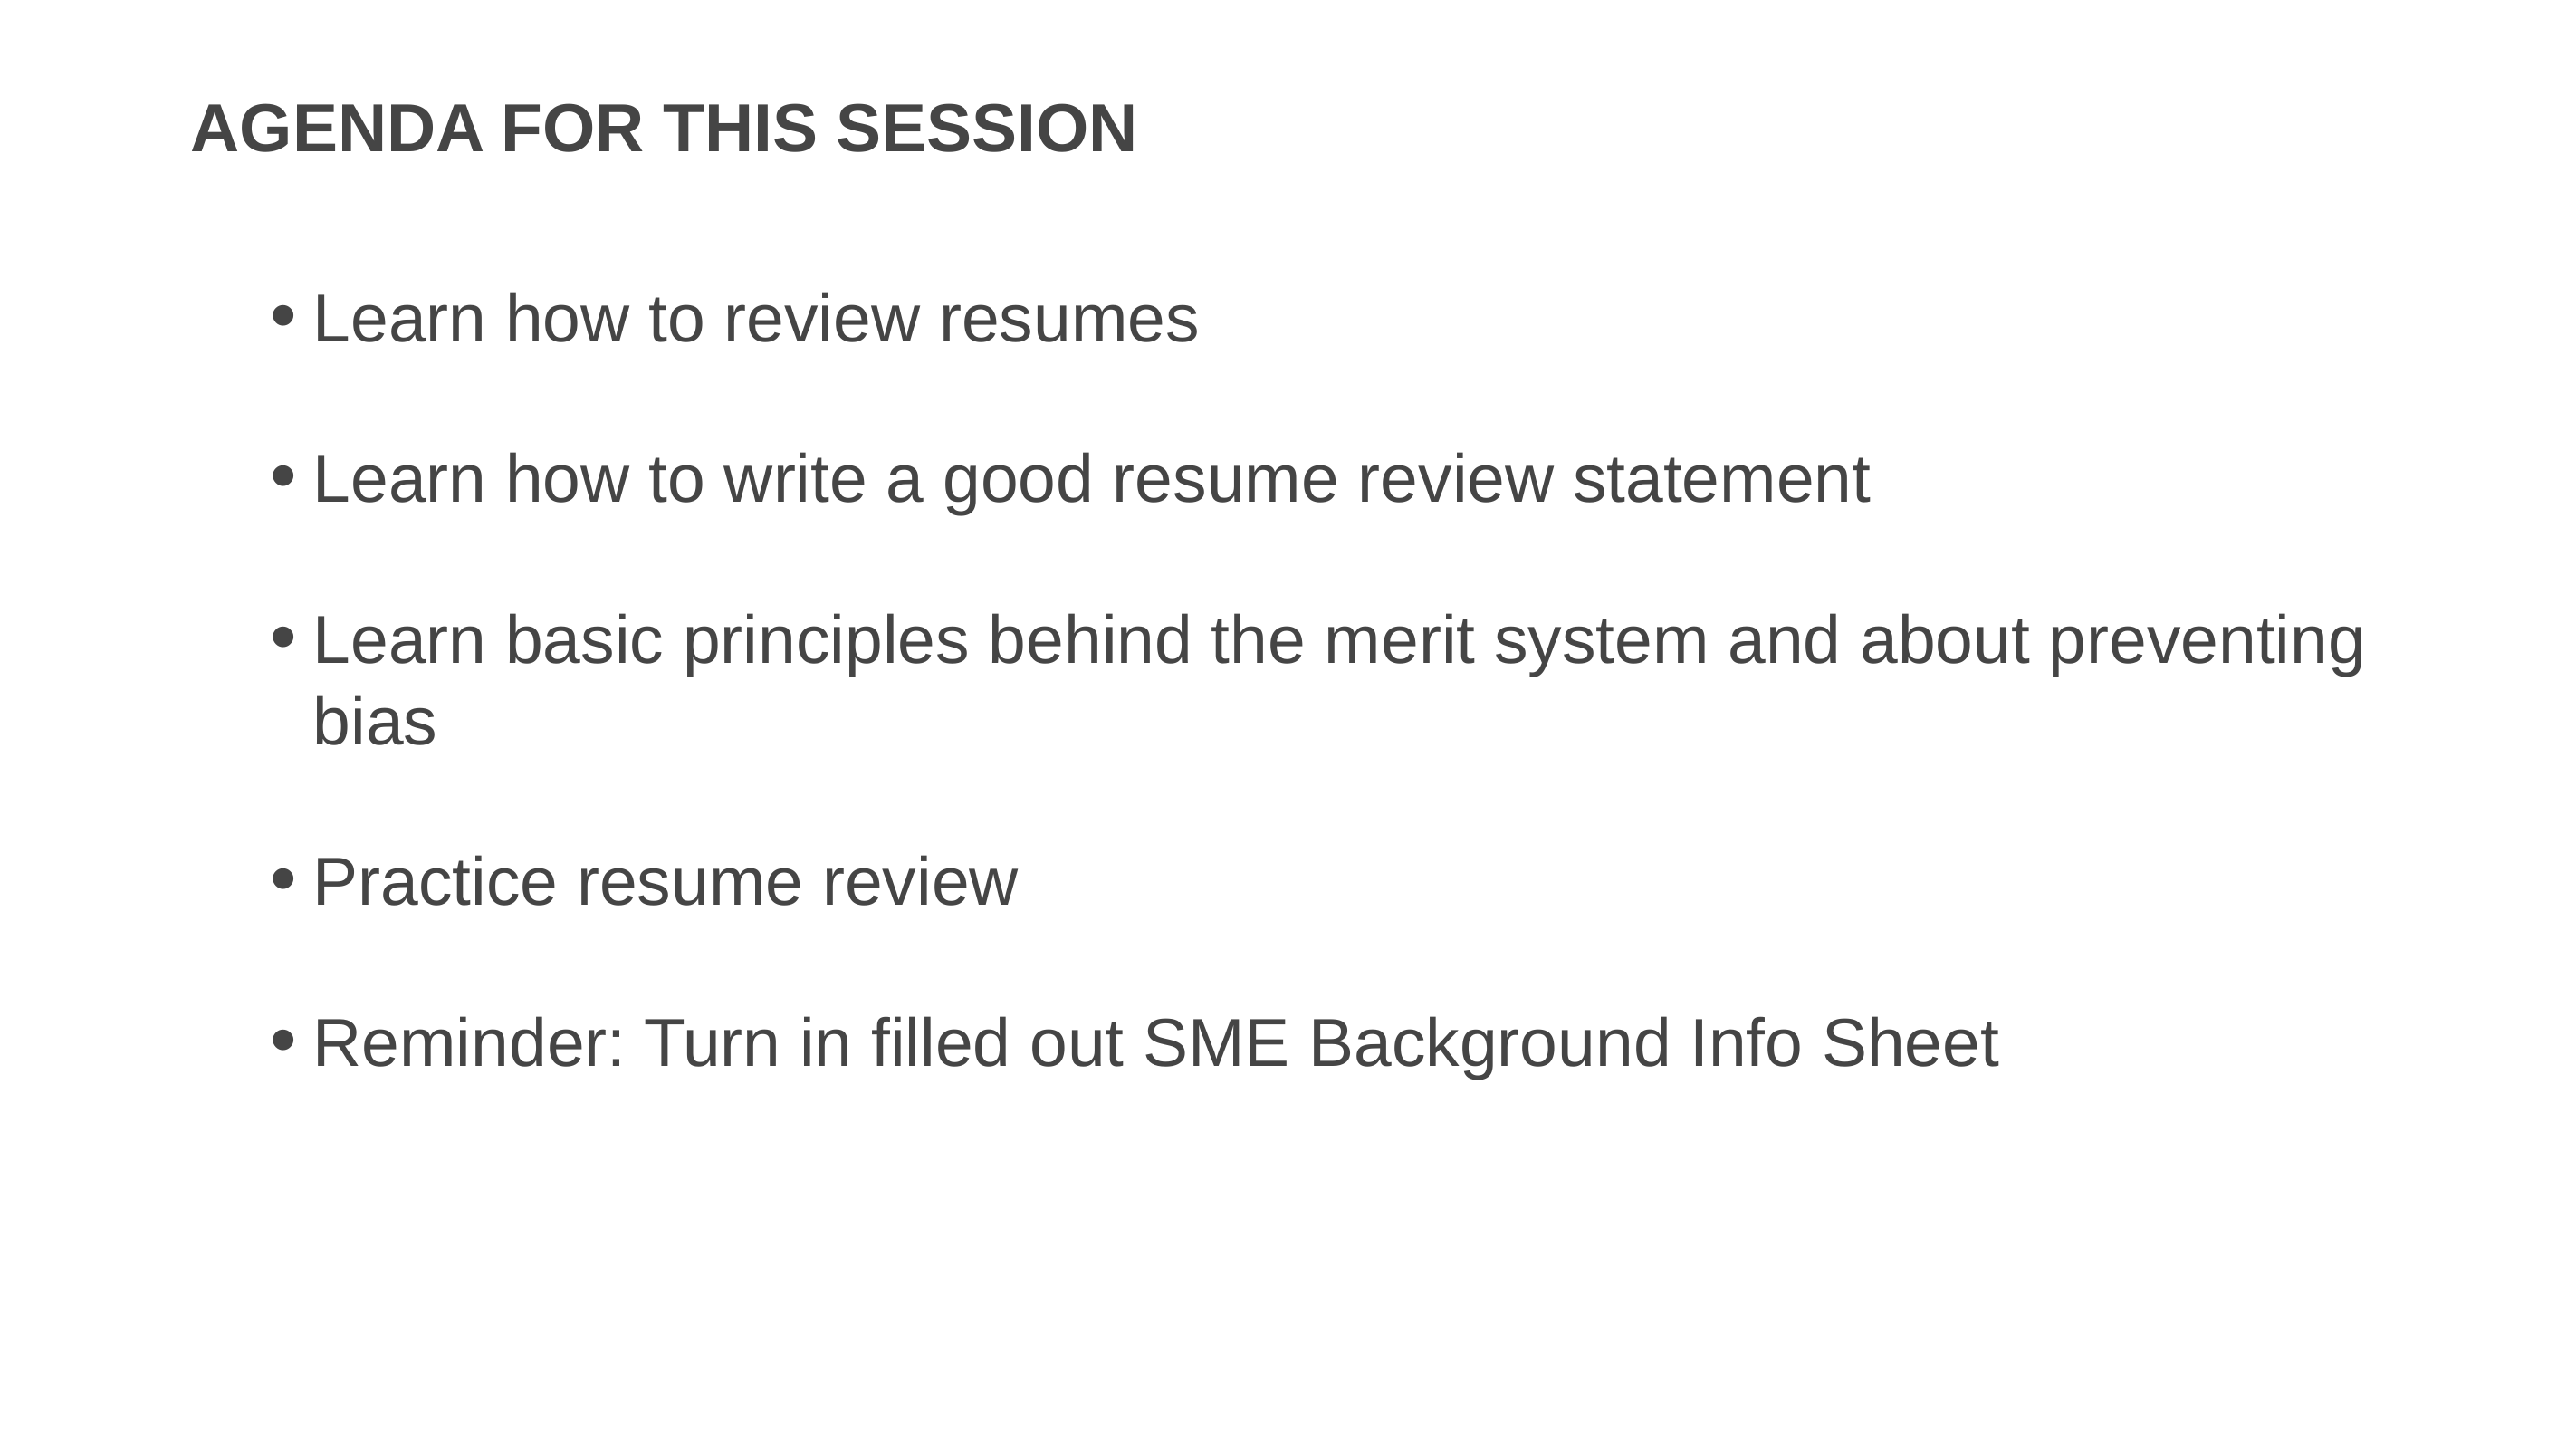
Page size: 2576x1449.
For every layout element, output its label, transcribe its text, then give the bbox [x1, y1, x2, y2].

title Agenda for this session [177, 77, 2399, 269]
list Learn how to review resumes Learn how to write a good resume review statement Learn basic principles behind the merit system and about preventing bias Practice resume review Reminder: Turn in filled out SME Background Info Sheet [177, 273, 2399, 1333]
